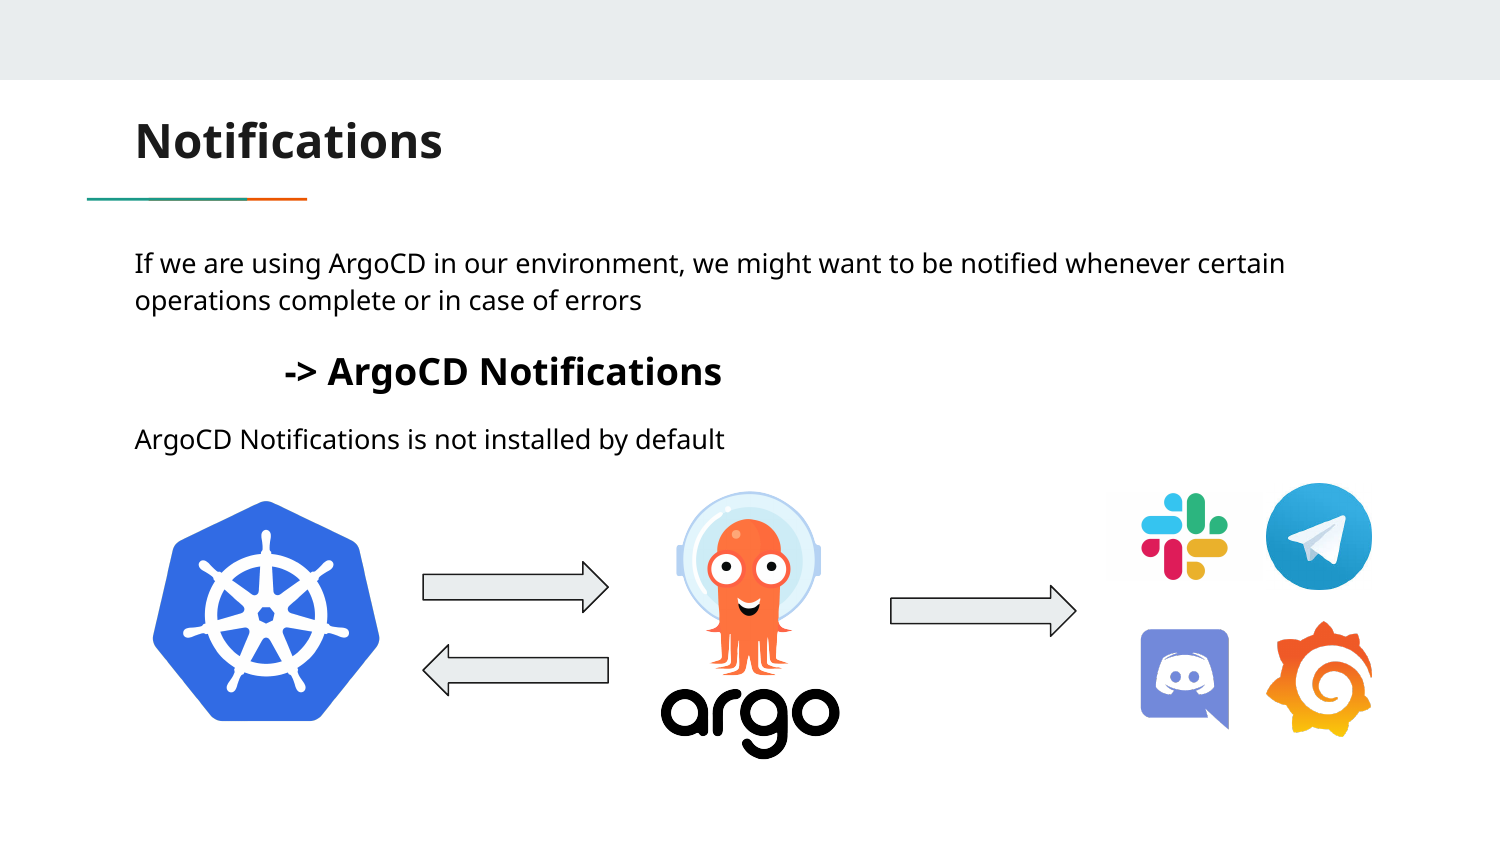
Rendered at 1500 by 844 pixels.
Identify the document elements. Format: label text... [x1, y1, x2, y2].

text_box [890, 585, 1076, 637]
picture [1106, 492, 1263, 581]
text_box [518, 561, 609, 613]
picture [1265, 483, 1373, 590]
picture [1123, 619, 1245, 739]
picture [657, 489, 844, 762]
title Notifications [119, 95, 1381, 184]
list If we are using ArgoCD in our environment, we might want to be notified whenever certain operations complete or in case of errors -> ArgoCD Notifications ArgoCD Notifications is not installed by default [119, 226, 1381, 498]
picture [1265, 621, 1373, 737]
text_box [518, 657, 609, 683]
picture [19, 446, 513, 776]
